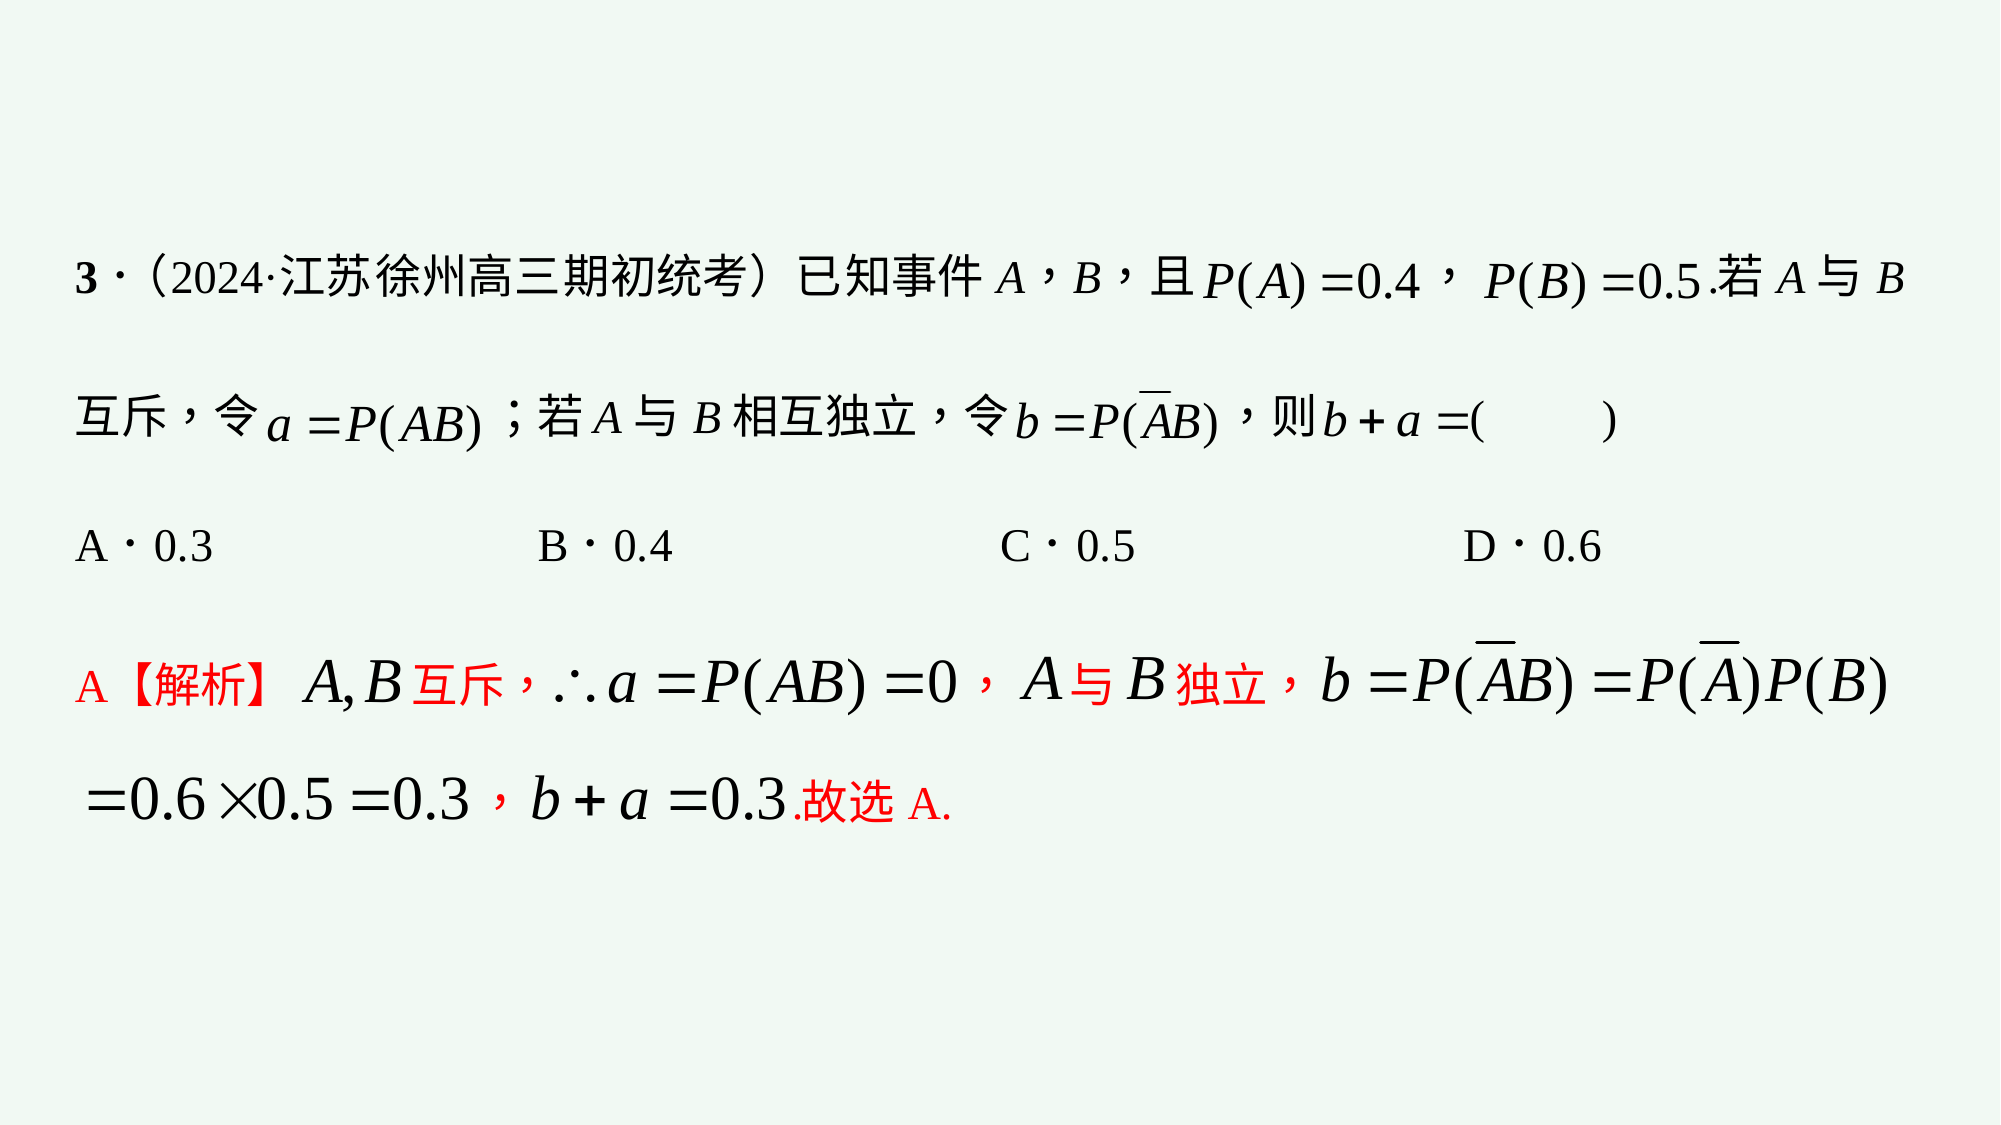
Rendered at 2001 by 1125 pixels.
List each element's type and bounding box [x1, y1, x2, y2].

text_box [74, 213, 1907, 607]
text_box [74, 607, 1907, 924]
